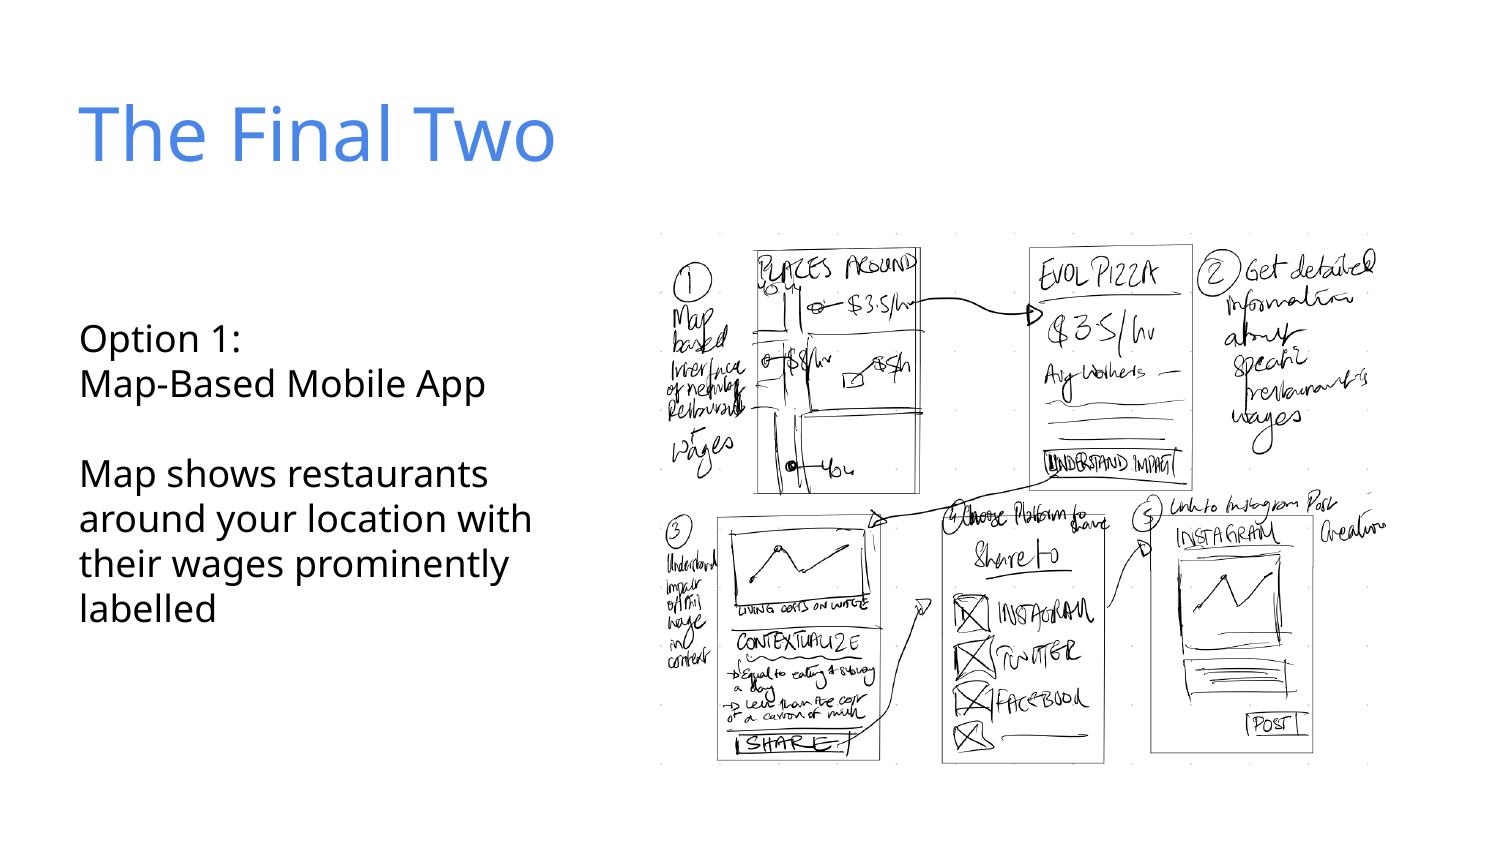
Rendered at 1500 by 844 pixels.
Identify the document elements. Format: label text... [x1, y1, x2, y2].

picture [623, 200, 1432, 794]
text_box Option 1: Map-Based Mobile App Map shows restaurants around your location with their wages prominently labelled [63, 300, 591, 691]
title The Final Two [63, 62, 1399, 201]
